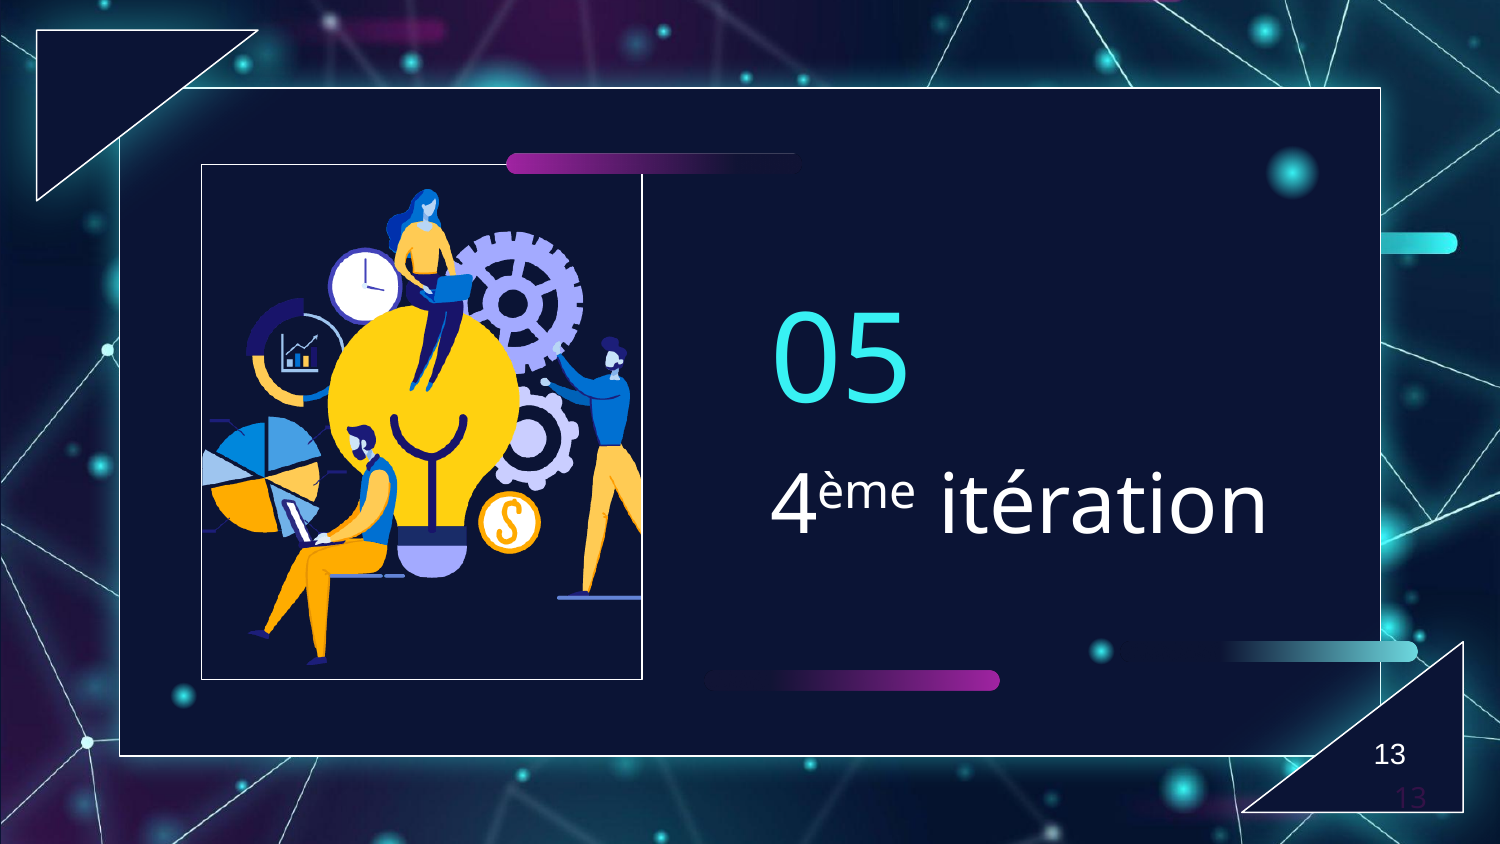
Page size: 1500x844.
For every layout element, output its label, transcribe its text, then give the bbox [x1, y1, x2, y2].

picture [2, 0, 1500, 844]
text_box 13 [1358, 727, 1439, 778]
text_box [164, 676, 204, 716]
text_box [1253, 133, 1332, 212]
slide_number 13 [1378, 766, 1469, 832]
text_box [1082, 632, 1118, 671]
title 05 [754, 283, 1269, 422]
title 4ème itération [754, 435, 1298, 574]
